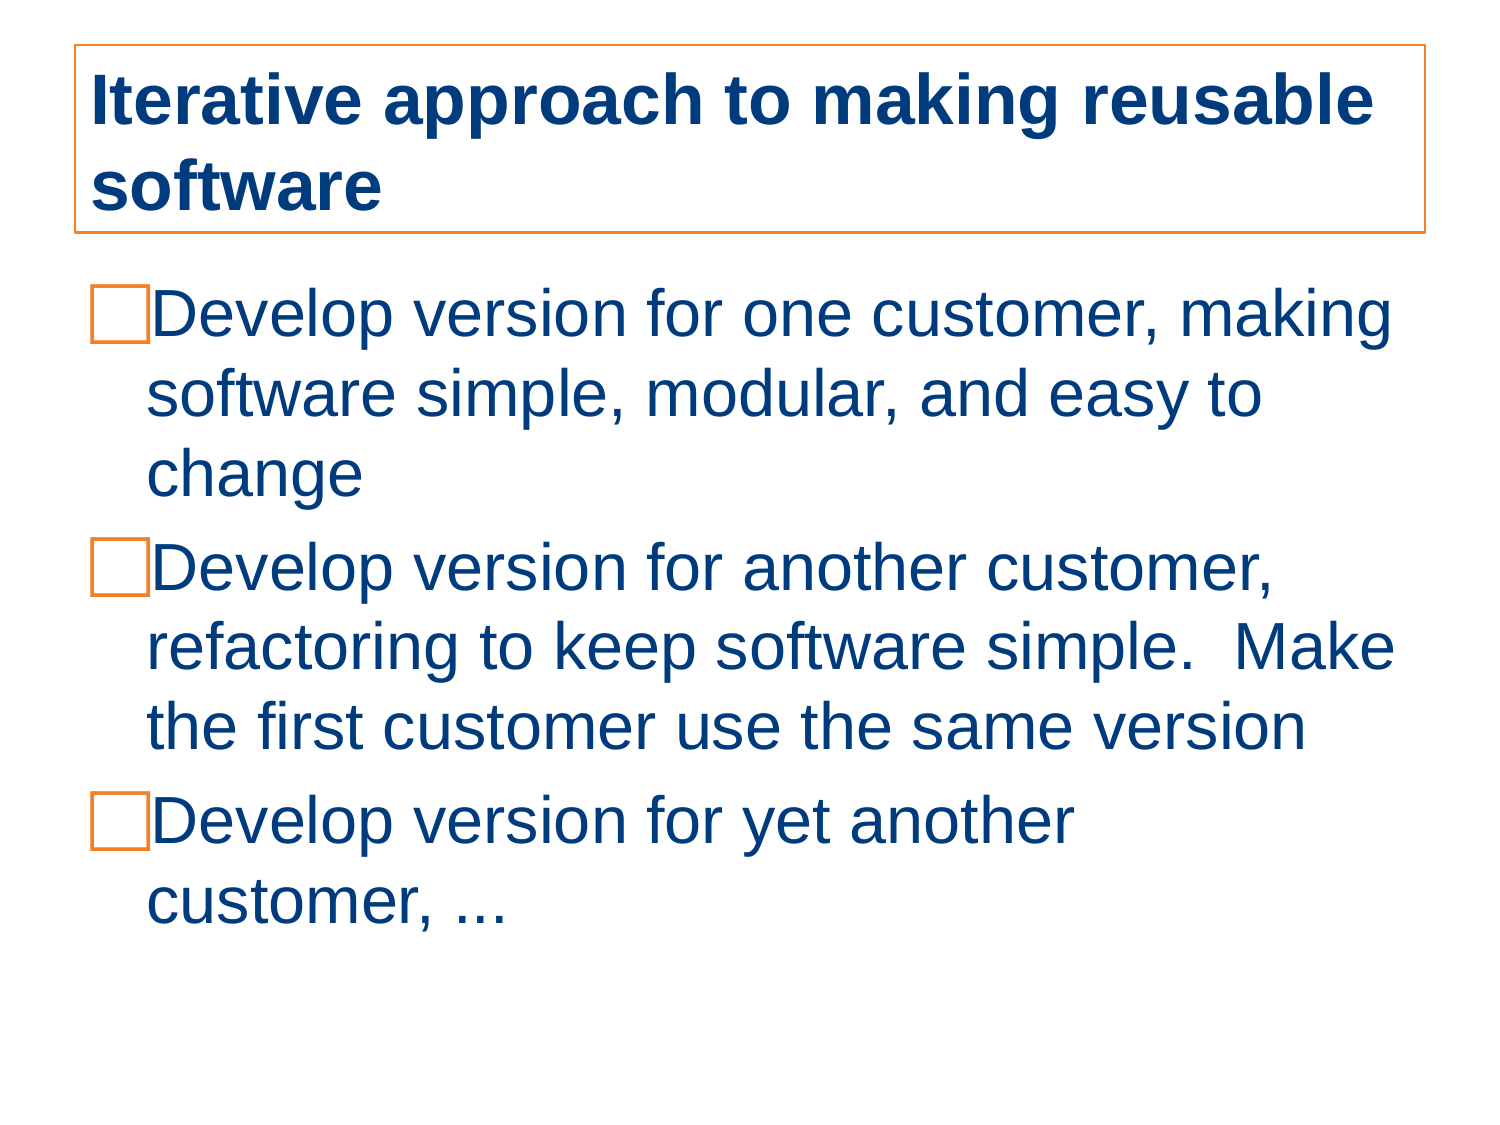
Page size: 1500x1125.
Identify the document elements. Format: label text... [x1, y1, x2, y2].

title Iterative approach to making reusable software [74, 44, 1426, 234]
list Develop version for one customer, making software simple, modular, and easy to change Develop version for another customer, refactoring to keep software simple. Make the first customer use the same version Develop version for yet another customer, ... [75, 262, 1425, 1038]
